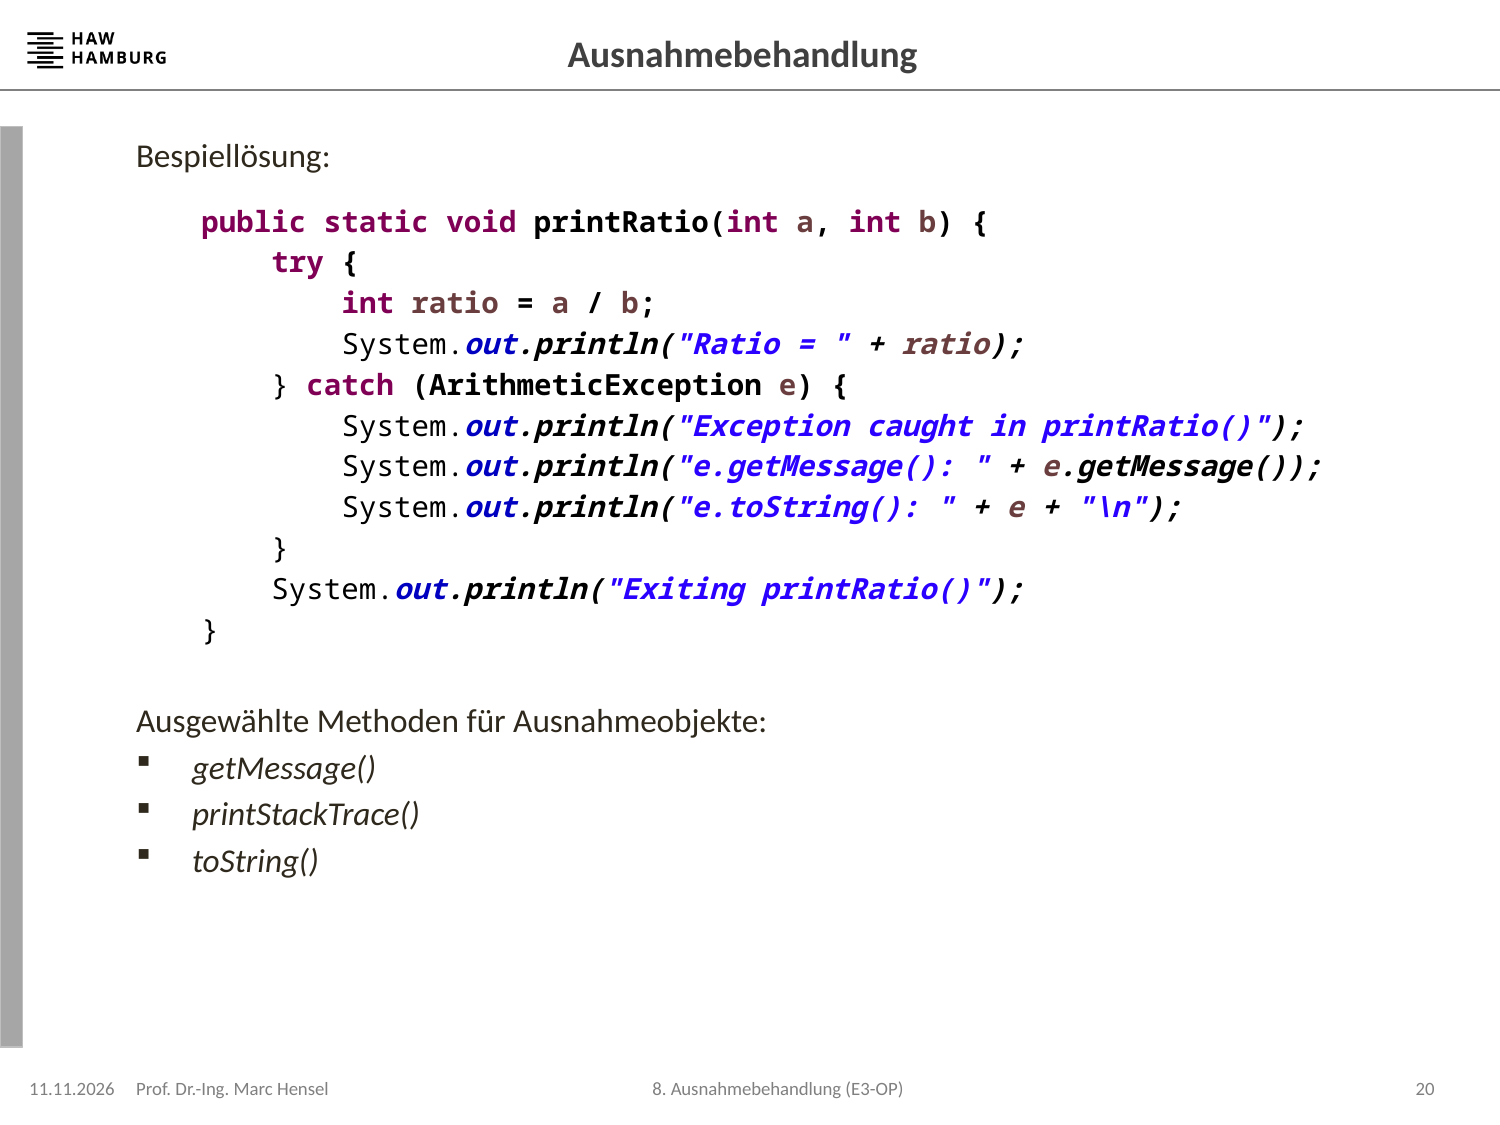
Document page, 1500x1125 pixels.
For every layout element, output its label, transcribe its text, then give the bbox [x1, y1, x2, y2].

list Bespiellösung: public static void printRatio(int a, int b) { try { int ratio = a / b; System.out.println("Ratio = " + ratio); } catch (ArithmeticException e) { System.out.println("Exception caught in printRatio()"); System.out.println("e.getMessage(): " + e.getMessage()); System.out.println("e.toString(): " + e + "\n"); } System.out.println("Exiting printRatio()"); } Ausgewählte Methoden für Ausnahmeobjekte: getMessage() printStackTrace() toString() [135, 126, 1436, 1048]
picture [15, 20, 177, 80]
footer Prof. Dr.-Ing. Marc Hensel [135, 1076, 362, 1100]
title Ausnahmebehandlung [185, 22, 1315, 83]
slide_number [22, 1076, 135, 1100]
slide_number 20 [1338, 1076, 1435, 1100]
